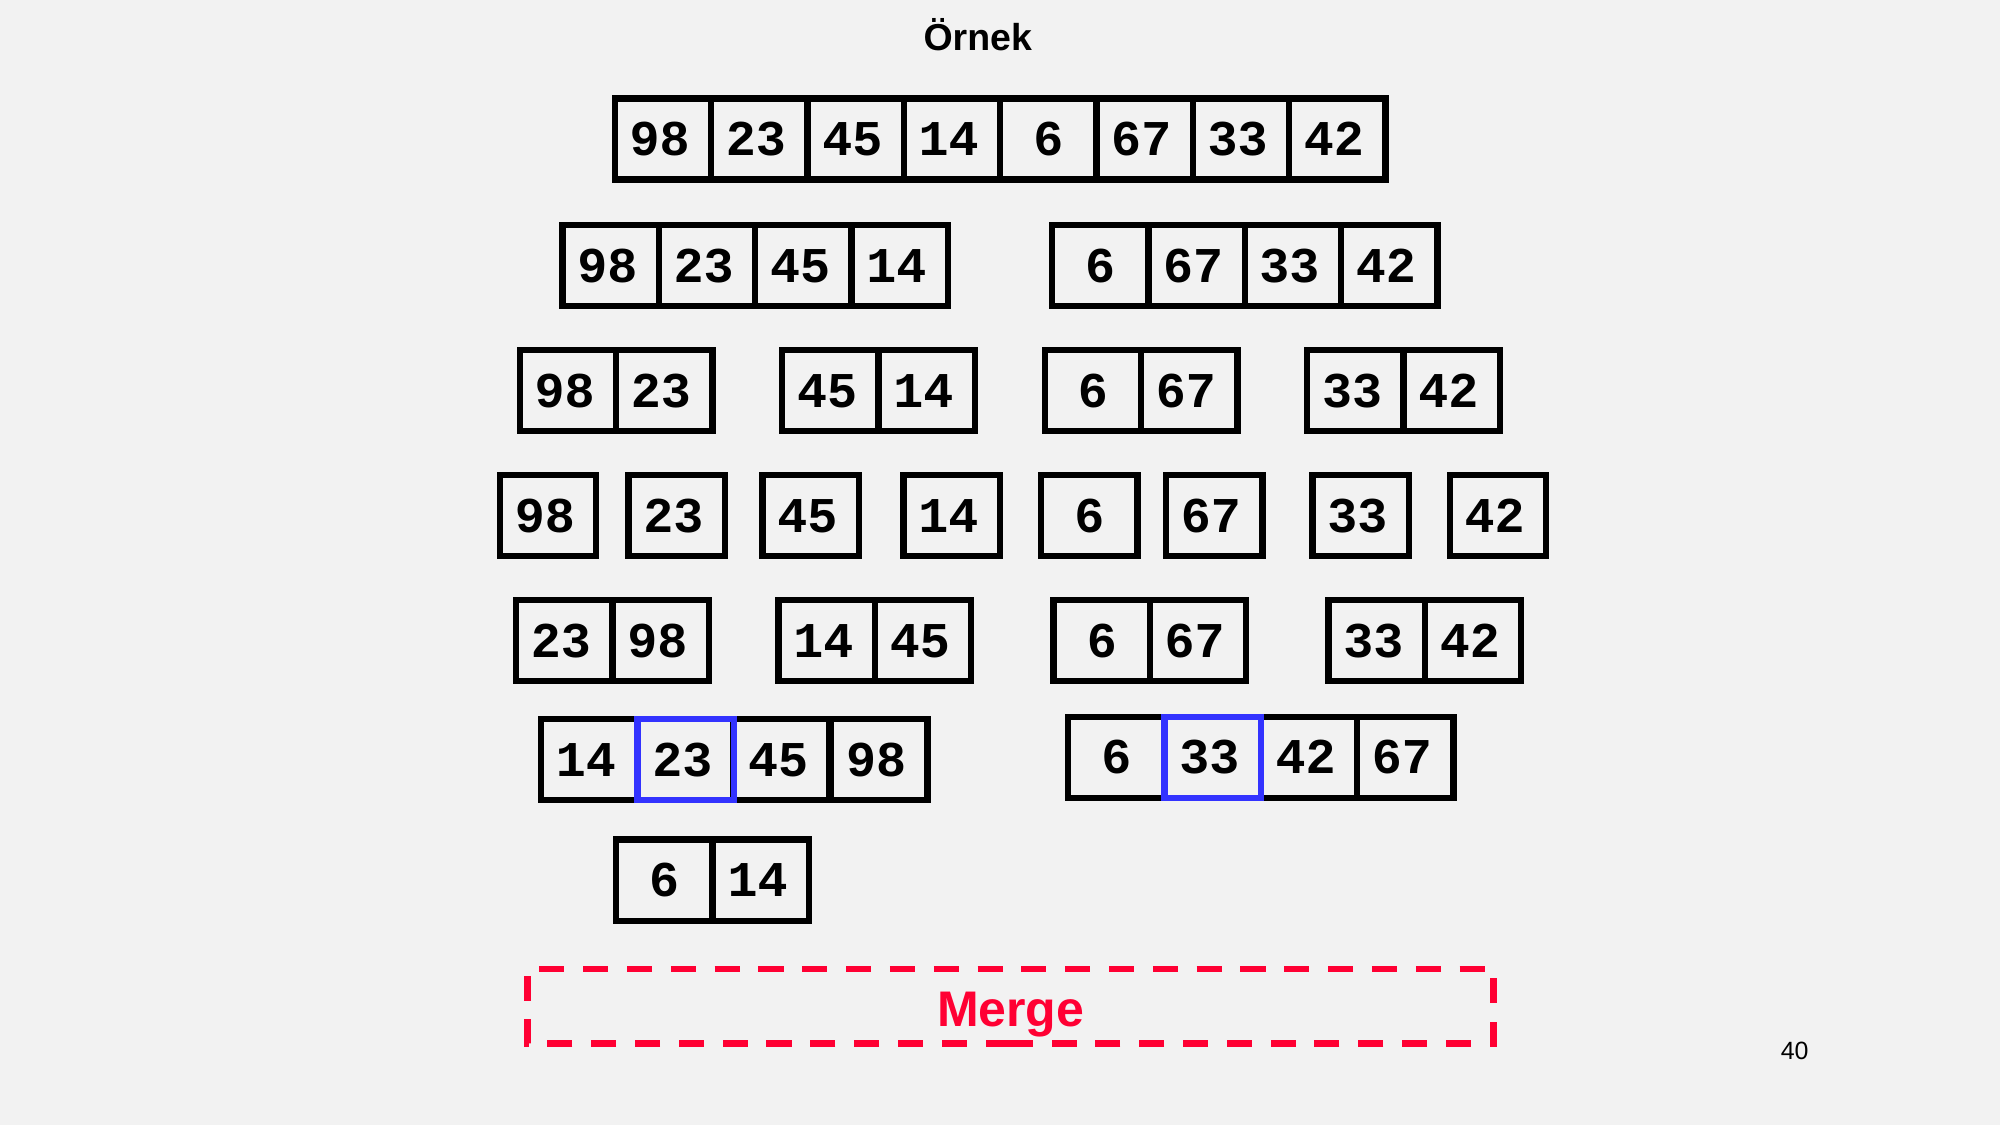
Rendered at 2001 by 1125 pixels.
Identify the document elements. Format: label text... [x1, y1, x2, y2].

text_box 14 [903, 98, 1000, 180]
text_box 14 [903, 474, 1000, 557]
text_box 67 [1149, 224, 1244, 307]
text_box Merge [527, 968, 1494, 1044]
text_box 6 [1068, 716, 1164, 798]
text_box 42 [1403, 349, 1500, 432]
slide_number 40 [1764, 1019, 1825, 1080]
text_box 98 [562, 224, 659, 307]
text_box 45 [875, 599, 972, 682]
text_box 98 [831, 718, 928, 800]
text_box 23 [516, 599, 612, 682]
text_box 45 [734, 718, 830, 800]
text_box 67 [1097, 98, 1192, 180]
text_box 23 [628, 474, 725, 557]
text_box 45 [762, 474, 859, 557]
text_box 42 [1289, 98, 1386, 180]
text_box 42 [1449, 474, 1547, 557]
text_box 45 [756, 224, 851, 307]
text_box 6 [1041, 474, 1138, 557]
text_box 6 [1053, 599, 1150, 682]
text_box 67 [1166, 474, 1263, 557]
text_box 14 [541, 718, 637, 800]
text_box 67 [1150, 599, 1247, 682]
text_box Örnek [908, 5, 1047, 66]
text_box 14 [778, 599, 875, 682]
text_box 98 [612, 599, 709, 682]
text_box 6 [616, 839, 712, 921]
text_box 6 [1044, 349, 1142, 432]
text_box 23 [712, 98, 808, 180]
text_box 42 [1261, 716, 1357, 798]
text_box 67 [1357, 716, 1454, 798]
text_box 6 [1052, 224, 1149, 307]
text_box 33 [1328, 599, 1425, 682]
text_box 42 [1341, 224, 1438, 307]
text_box 42 [1425, 599, 1522, 682]
text_box 98 [519, 349, 617, 432]
text_box 45 [782, 349, 878, 432]
text_box 33 [1192, 98, 1289, 180]
text_box 6 [1000, 98, 1097, 180]
text_box 33 [1307, 349, 1403, 432]
text_box 33 [1244, 224, 1341, 307]
text_box 14 [878, 349, 975, 432]
text_box 33 [1312, 474, 1409, 557]
text_box 45 [808, 98, 903, 180]
text_box 67 [1142, 349, 1238, 432]
text_box 98 [614, 98, 712, 180]
text_box 23 [659, 224, 756, 307]
text_box 33 [1164, 716, 1261, 798]
text_box 23 [617, 349, 713, 432]
text_box 98 [499, 474, 597, 557]
text_box 14 [712, 839, 810, 921]
text_box 23 [637, 718, 734, 800]
text_box 14 [851, 224, 948, 307]
